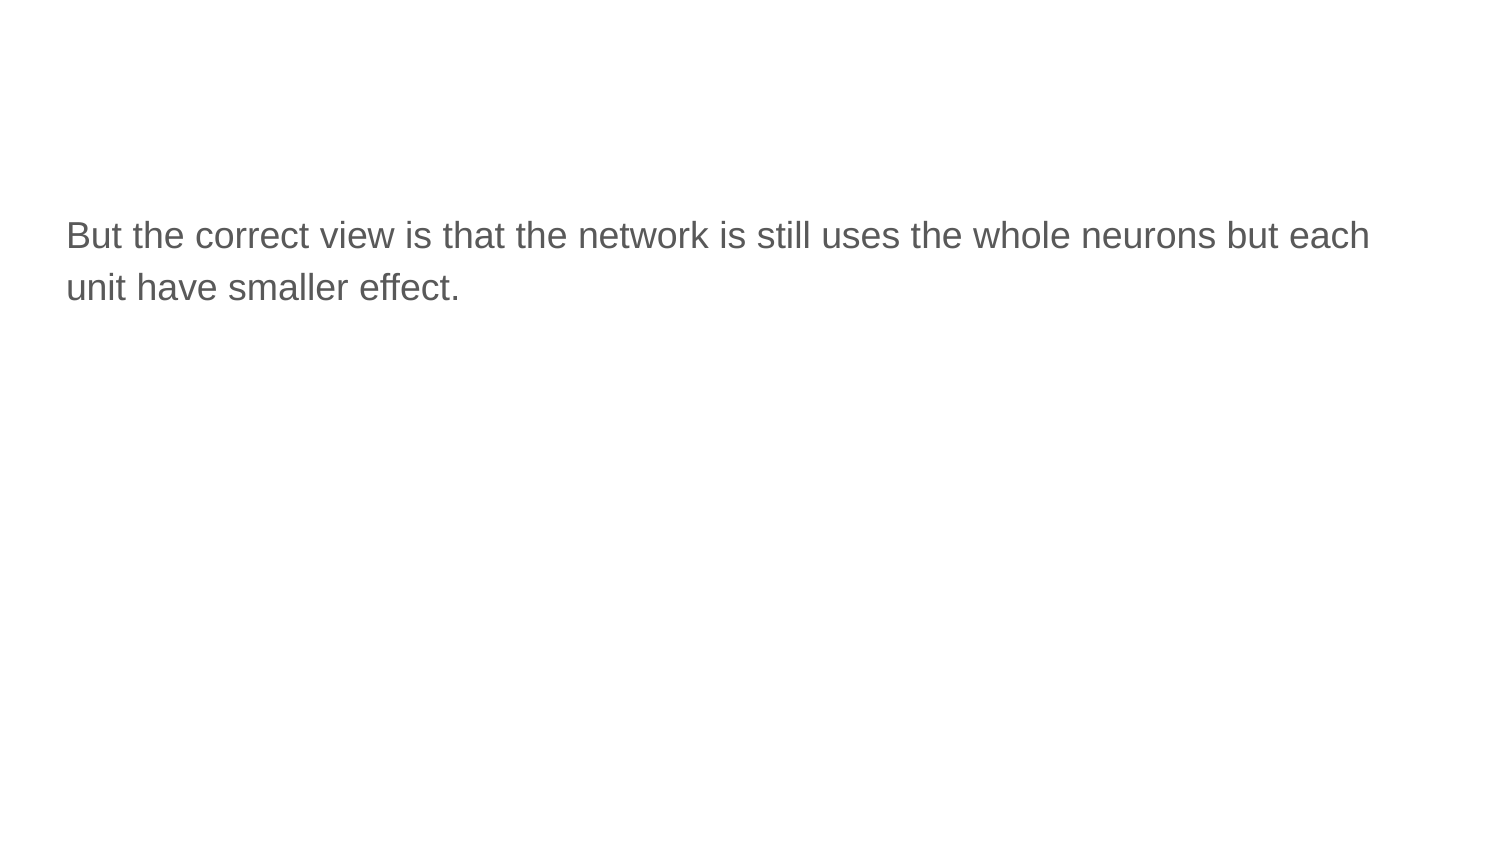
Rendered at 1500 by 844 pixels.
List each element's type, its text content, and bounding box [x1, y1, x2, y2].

list But the correct view is that the network is still uses the whole neurons but each unit have smaller effect. [51, 189, 1449, 750]
